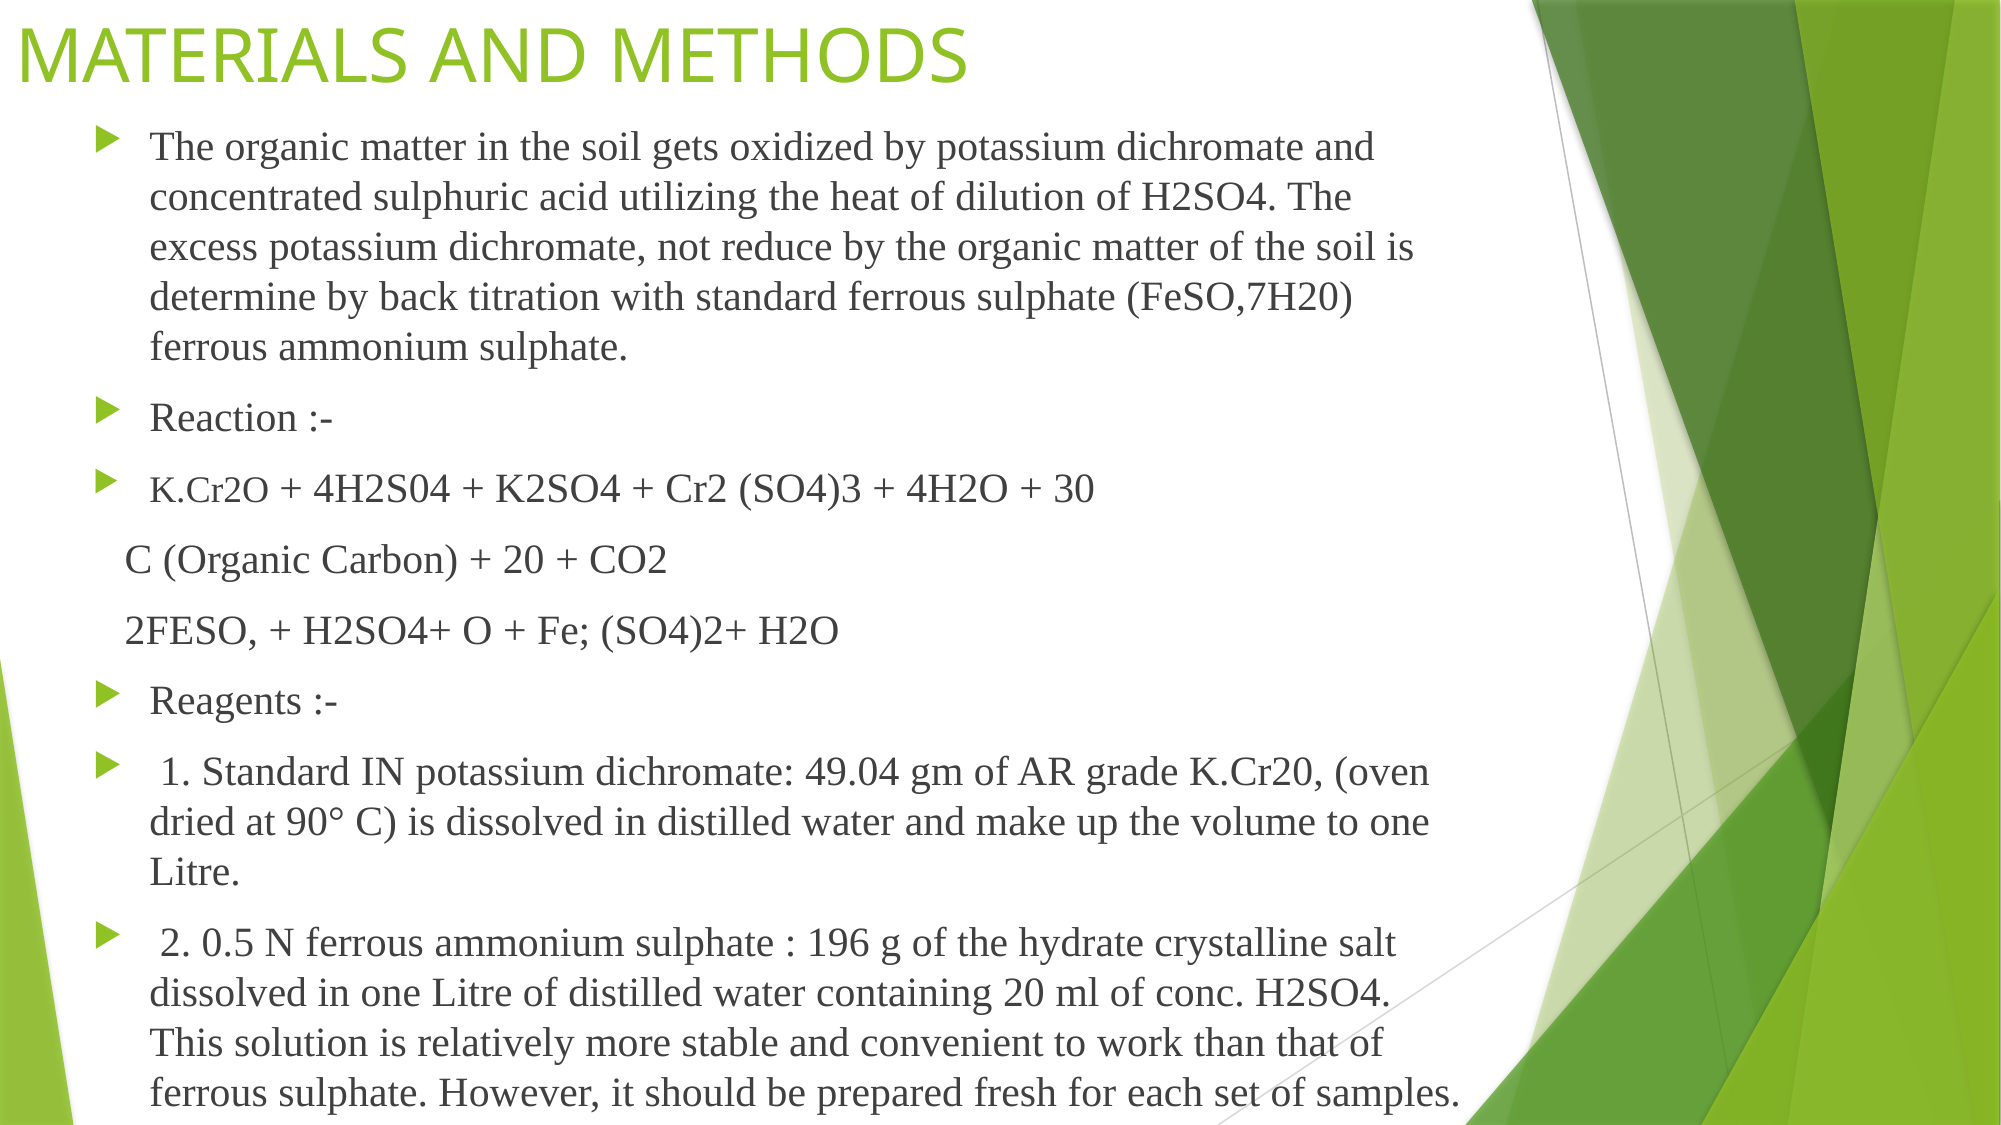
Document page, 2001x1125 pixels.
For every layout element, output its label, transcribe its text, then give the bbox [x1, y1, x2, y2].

title MATERIALS AND METHODS [0, 0, 1411, 217]
list The organic matter in the soil gets oxidized by potassium dichromate and concentrated sulphuric acid utilizing the heat of dilution of H2SO4. The excess potassium dichromate, not reduce by the organic matter of the soil is determine by back titration with standard ferrous sulphate (FeSO,7H20) ferrous ammonium sulphate. Reaction :- K.Cr2O + 4H2S04 + K2SO4 + Cr2 (SO4)3 + 4H2O + 30 C (Organic Carbon) + 20 + CO2 2FESO, + H2SO4+ O + Fe; (SO4)2+ H2O Reagents :- 1. Standard IN potassium dichromate: 49.04 gm of AR grade K.Cr20, (oven dried at 90° C) is dissolved in distilled water and make up the volume to one Litre. 2. 0.5 N ferrous ammonium sulphate : 196 g of the hydrate crystalline salt dissolved in one Litre of distilled water containing 20 ml of conc. H2SO4. This solution is relatively more stable and convenient to work than that of ferrous sulphate. However, it should be prepared fresh for each set of samples. [78, 111, 1486, 984]
